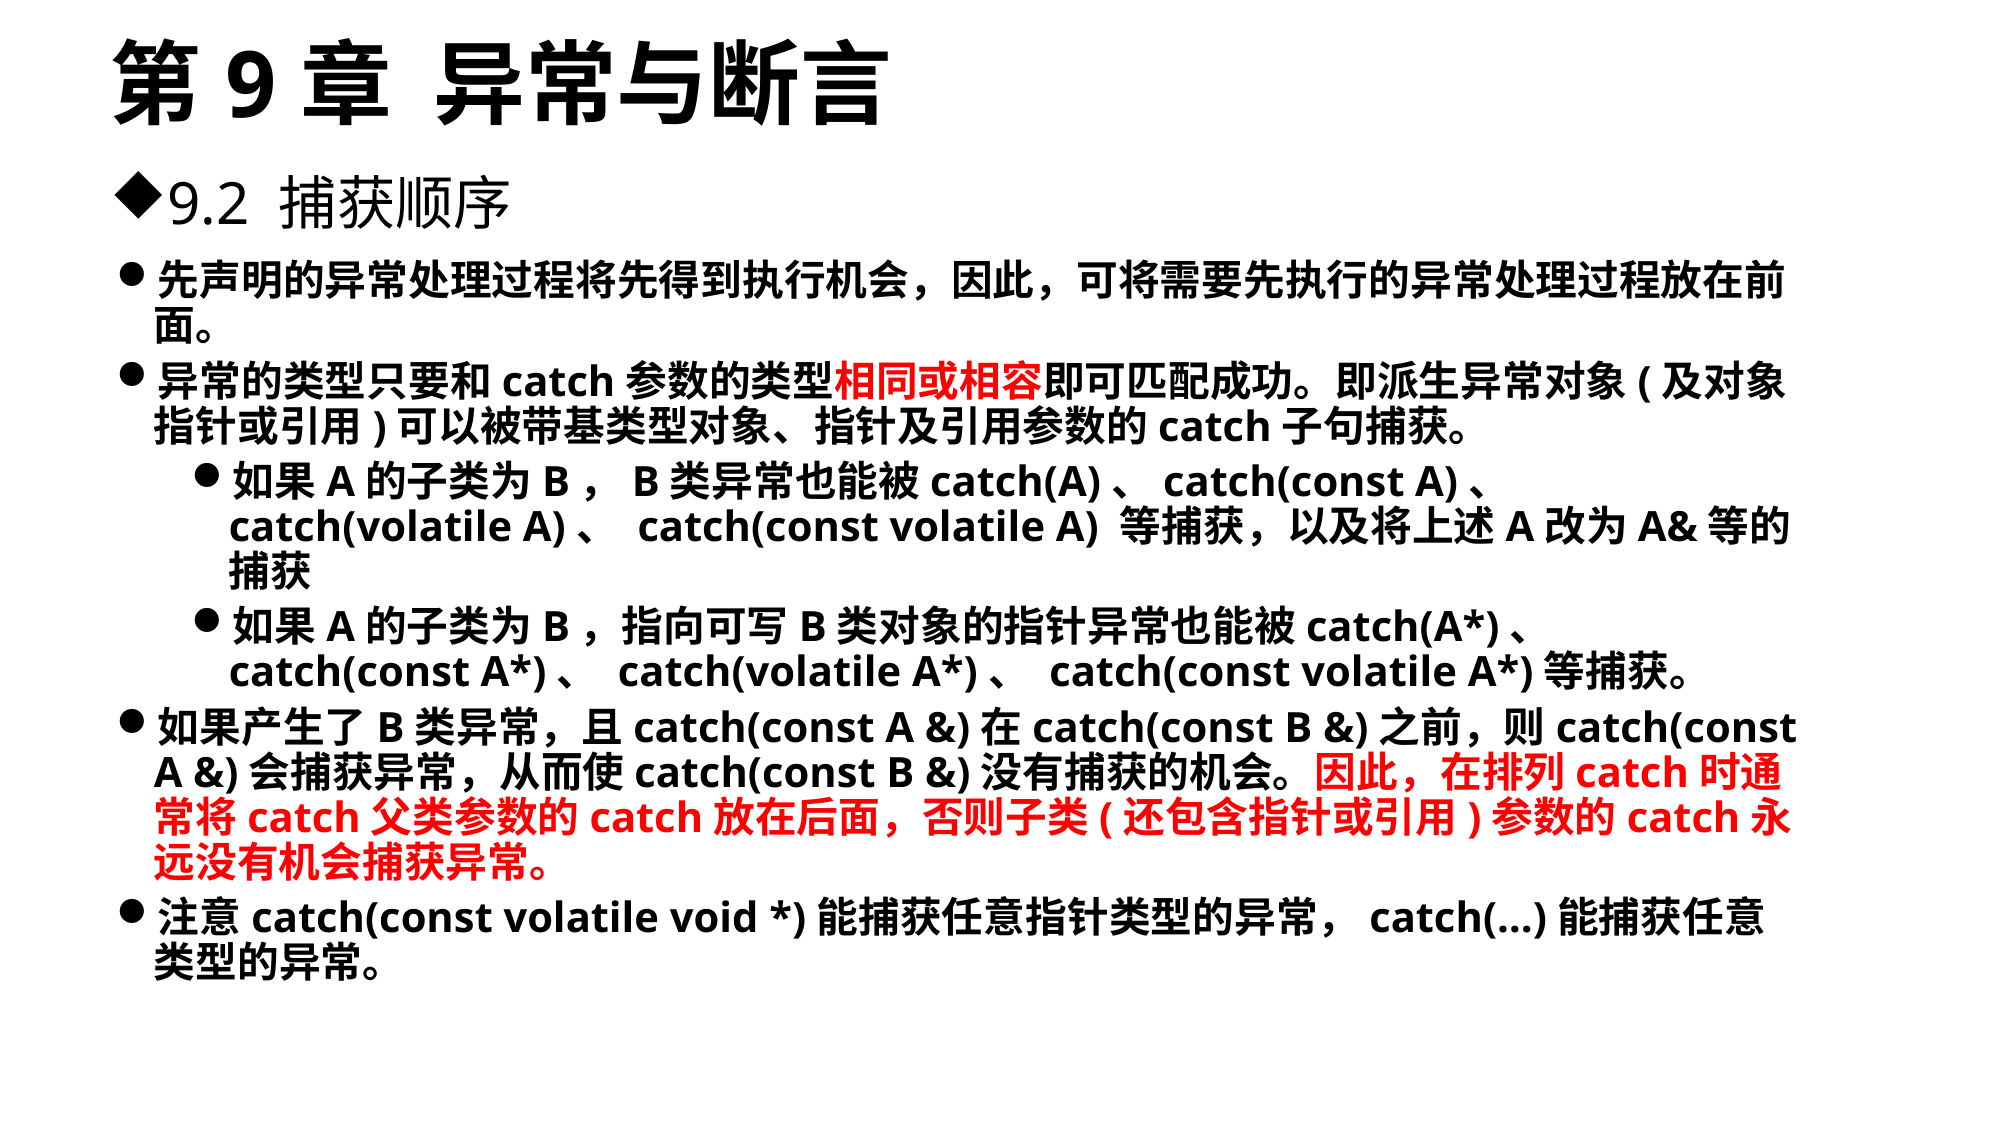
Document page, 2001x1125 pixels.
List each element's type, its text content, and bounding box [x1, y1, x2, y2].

text_box 先声明的异常处理过程将先得到执行机会，因此，可将需要先执行的异常处理过程放在前面。 异常的类型只要和catch参数的类型相同或相容即可匹配成功。即派生异常对象(及对象指针或引用)可以被带基类型对象、指针及引用参数的catch子句捕获。 如果A的子类为B，B类异常也能被catch(A)、catch(const A)、 catch(volatile A)、 catch(const volatile A) 等捕获，以及将上述A改为A&等的捕获 如果A的子类为B，指向可写B类对象的指针异常也能被catch(A*)、 catch(const A*)、 catch(volatile A*)、 catch(const volatile A*)等捕获。 如果产生了B类异常，且catch(const A &)在catch(const B &)之前，则catch(const A &)会捕获异常，从而使catch(const B &)没有捕获的机会。因此，在排列catch时通常将catch父类参数的catch放在后面，否则子类(还包含指针或引用)参数的catch永远没有机会捕获异常。 注意catch(const volatile void *)能捕获任意指针类型的异常，catch(…)能捕获任意类型的异常。 [26, 252, 1820, 994]
list 9.2 捕获顺序 [94, 166, 1820, 252]
title 第9章 异常与断言 [94, 0, 1820, 166]
